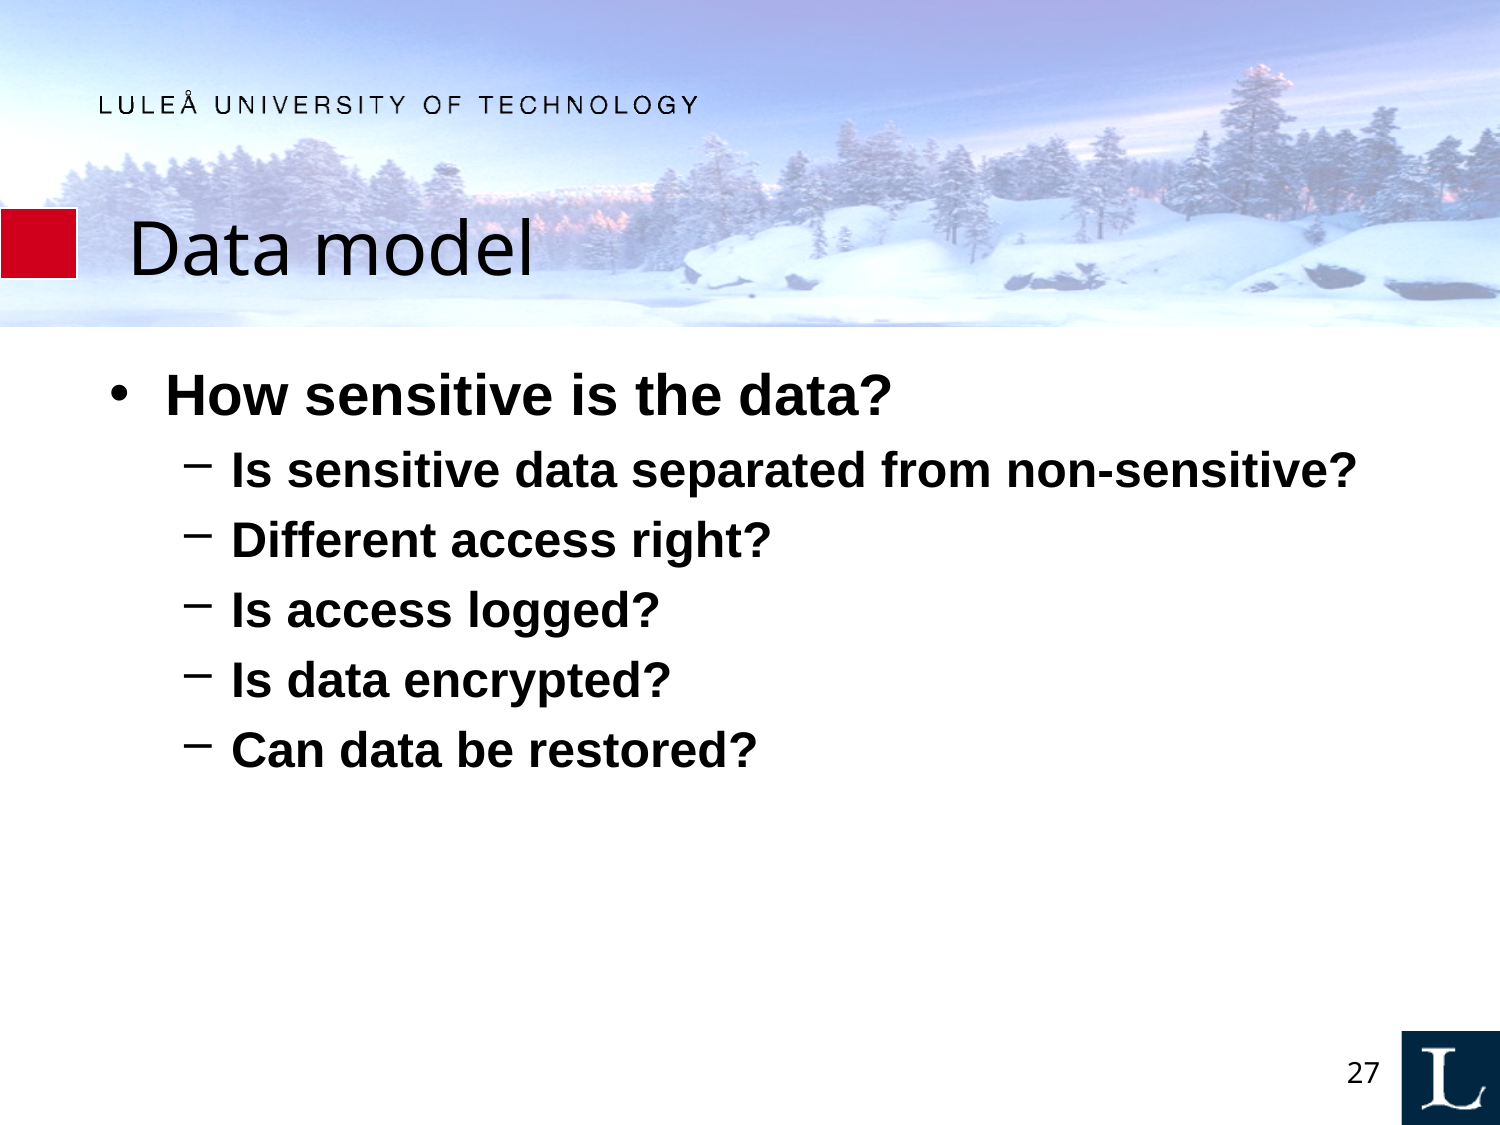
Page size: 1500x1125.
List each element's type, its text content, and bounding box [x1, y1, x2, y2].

slide_number 27 [1045, 1046, 1396, 1125]
picture [1399, 1031, 1500, 1125]
picture [100, 90, 697, 114]
list How sensitive is the data? Is sensitive data separated from non-sensitive? Different access right? Is access logged? Is data encrypted? Can data be restored? [94, 350, 1412, 975]
title Data model [111, 160, 1412, 330]
